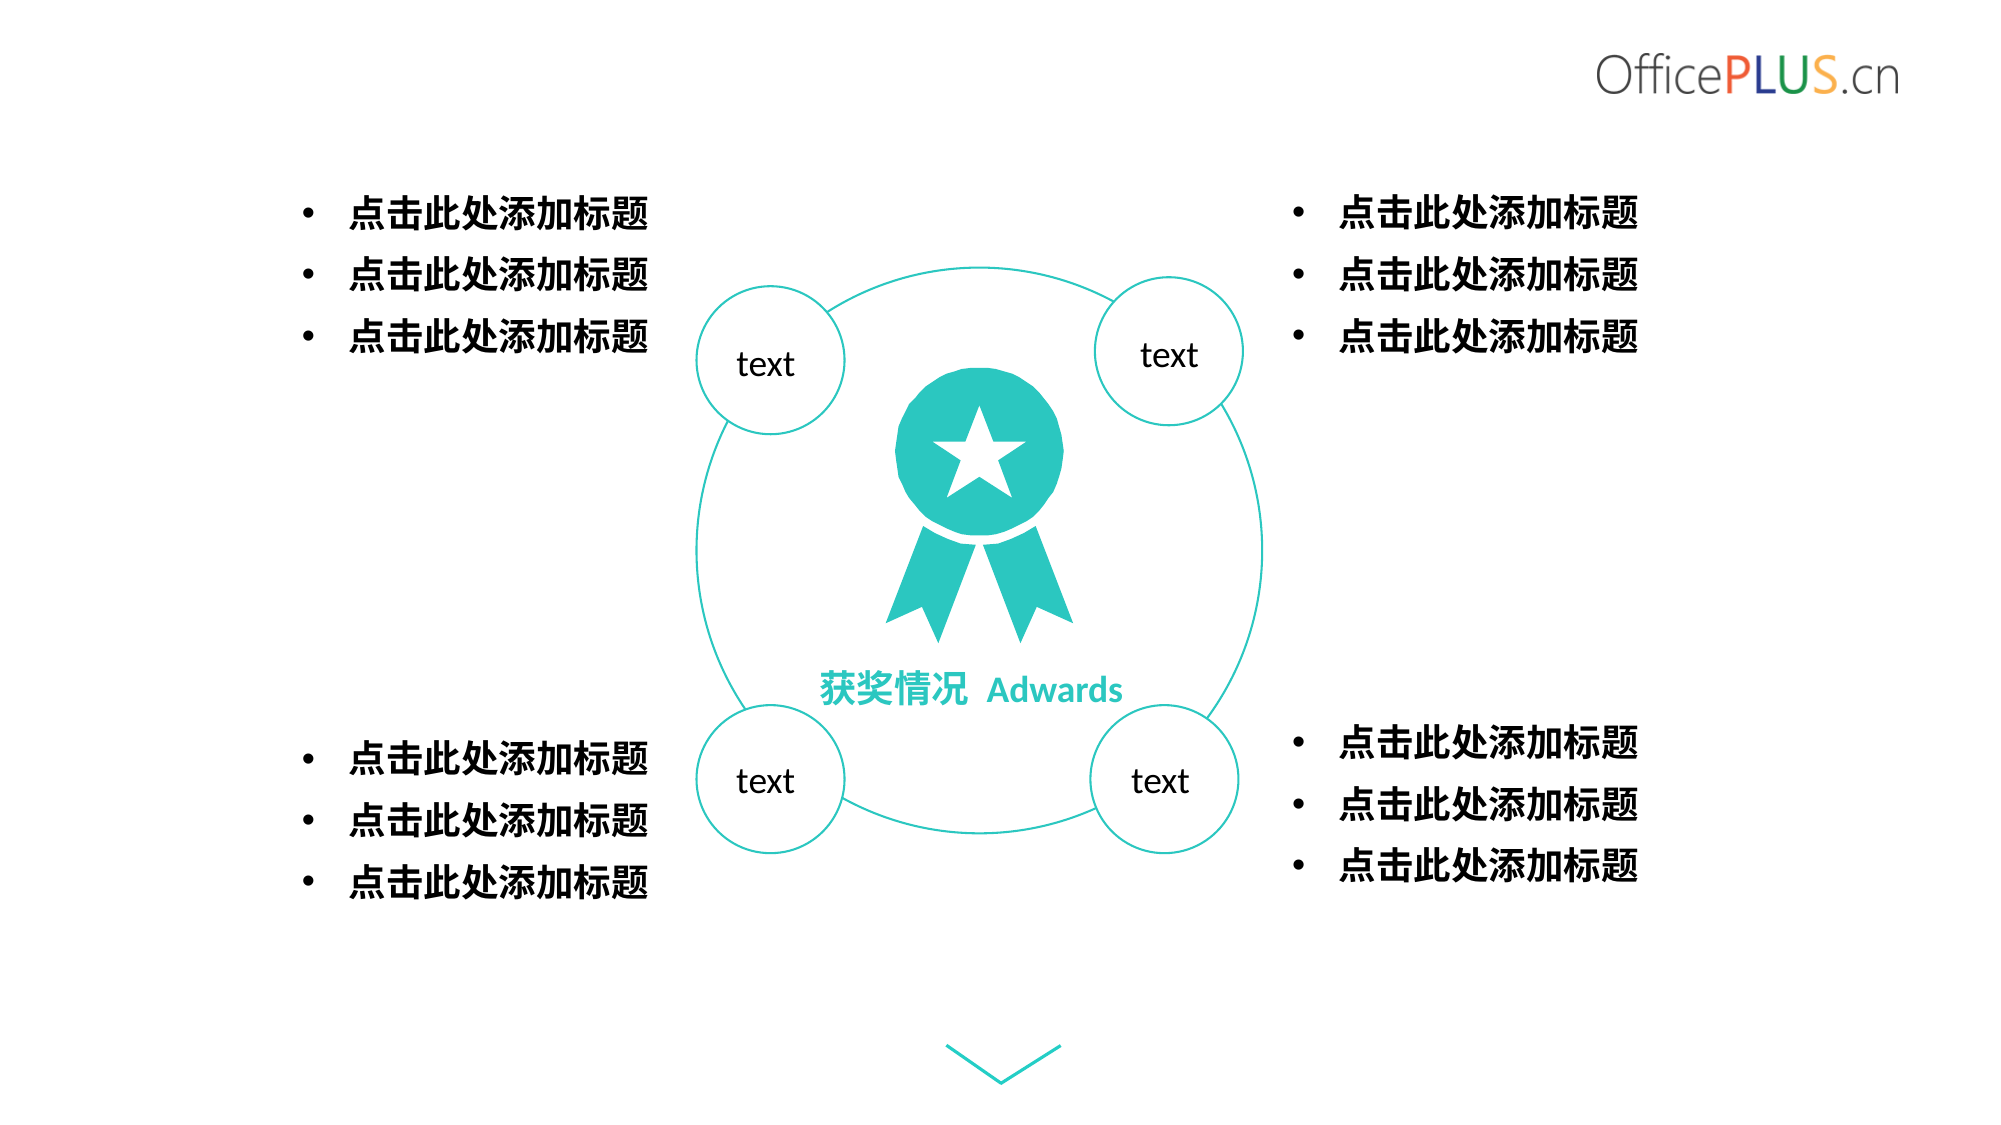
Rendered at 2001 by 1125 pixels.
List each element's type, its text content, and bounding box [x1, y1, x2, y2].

text_box text [1116, 748, 1209, 809]
text_box 点击此处添加标题 [280, 728, 671, 788]
text_box 点击此处添加标题 [1270, 305, 1661, 365]
text_box text [1125, 322, 1218, 383]
text_box 点击此处添加标题 [280, 182, 671, 243]
text_box [1089, 717, 1240, 855]
text_box text [721, 331, 815, 392]
text_box 点击此处添加标题 [1270, 834, 1661, 895]
text_box [695, 704, 846, 855]
text_box 点击此处添加标题 [280, 851, 671, 911]
text_box 点击此处添加标题 [280, 789, 671, 850]
text_box 点击此处添加标题 [1270, 711, 1661, 772]
text_box [695, 285, 846, 436]
text_box [814, 717, 1120, 835]
picture [1597, 53, 1898, 94]
text_box 获奖情况 Adwards [804, 657, 1225, 717]
text_box 点击此处添加标题 [1270, 773, 1661, 834]
text_box 点击此处添加标题 [1270, 243, 1661, 304]
text_box [695, 266, 1264, 711]
text_box 点击此处添加标题 [1270, 182, 1661, 242]
text_box text [721, 748, 815, 809]
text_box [946, 1045, 1061, 1084]
text_box 点击此处添加标题 [280, 244, 671, 304]
text_box [1093, 276, 1244, 427]
text_box 点击此处添加标题 [280, 305, 671, 366]
